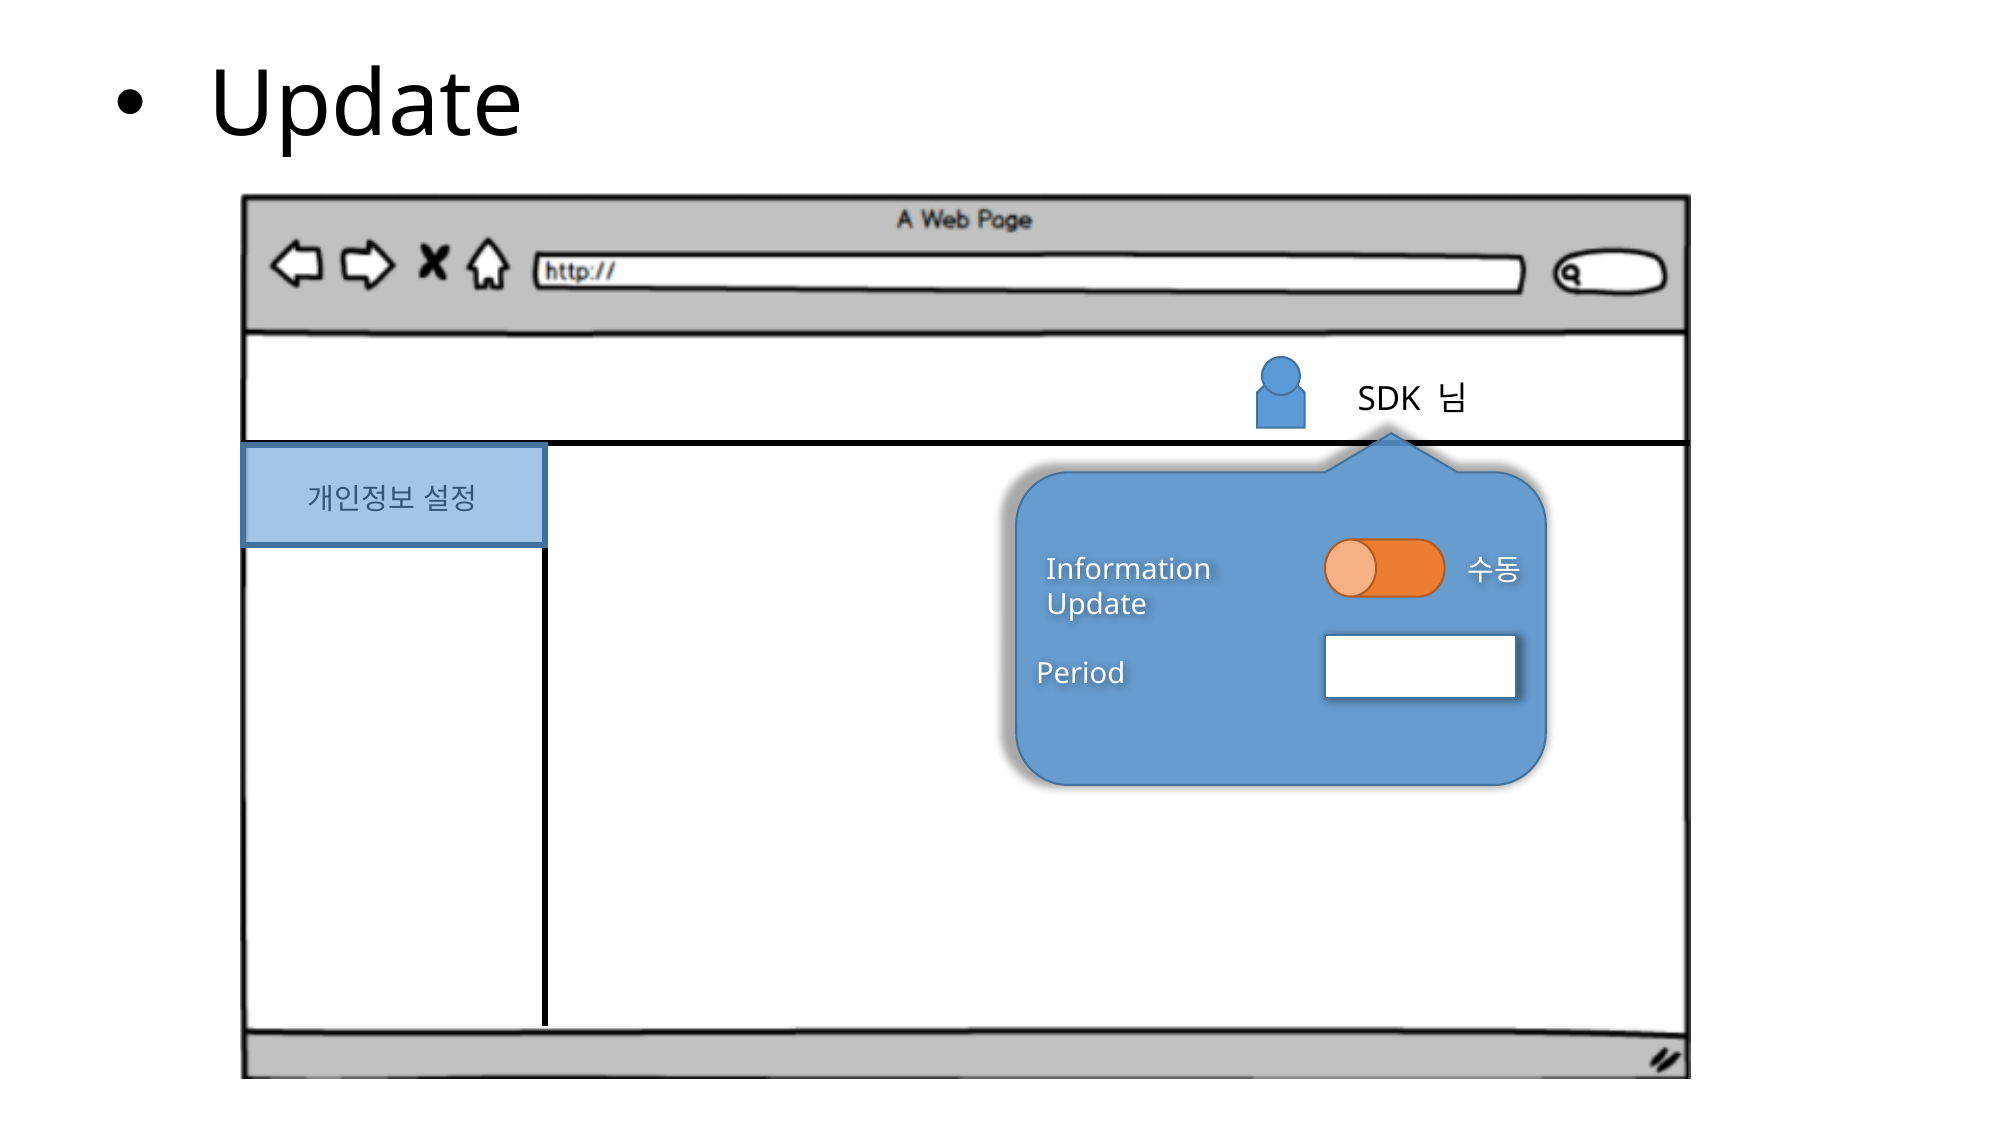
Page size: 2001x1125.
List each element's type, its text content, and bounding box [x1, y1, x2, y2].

picture [240, 193, 1691, 442]
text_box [1257, 356, 1305, 428]
picture [240, 443, 1691, 1080]
title Update [0, 0, 640, 164]
